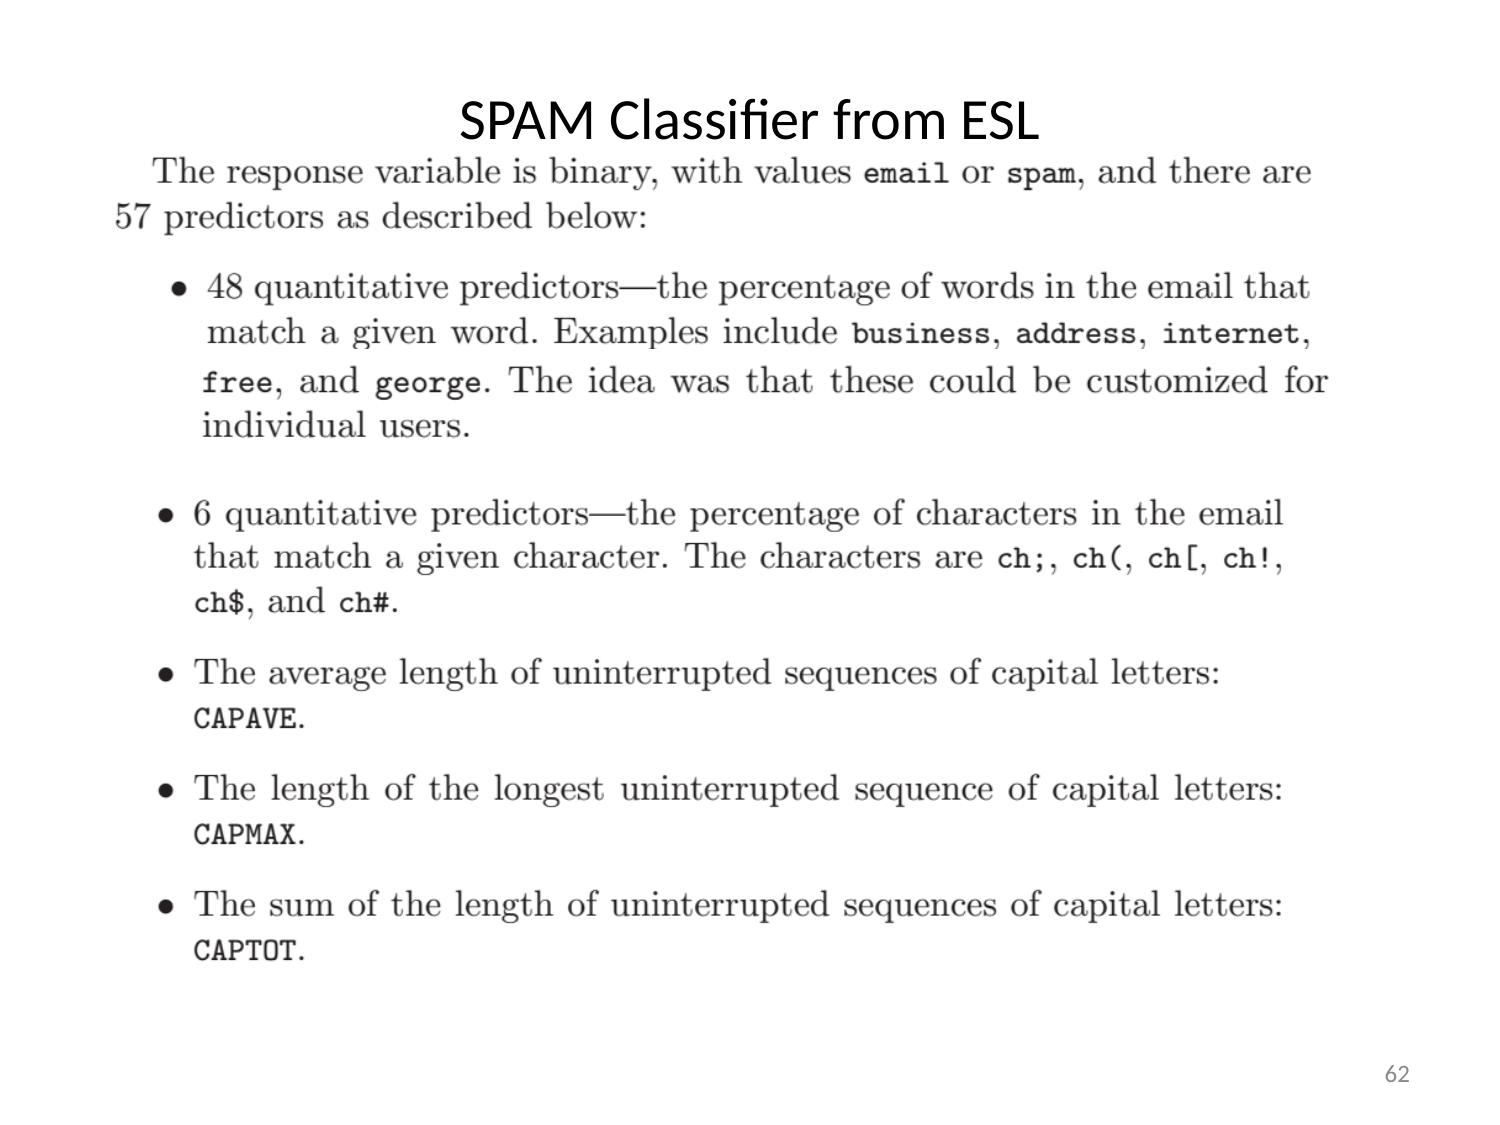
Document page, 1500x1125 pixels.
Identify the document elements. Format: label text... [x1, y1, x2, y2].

picture [72, 149, 1390, 996]
title SPAM Classifier from ESL [75, 45, 1425, 188]
slide_number 62 [1074, 1042, 1425, 1103]
